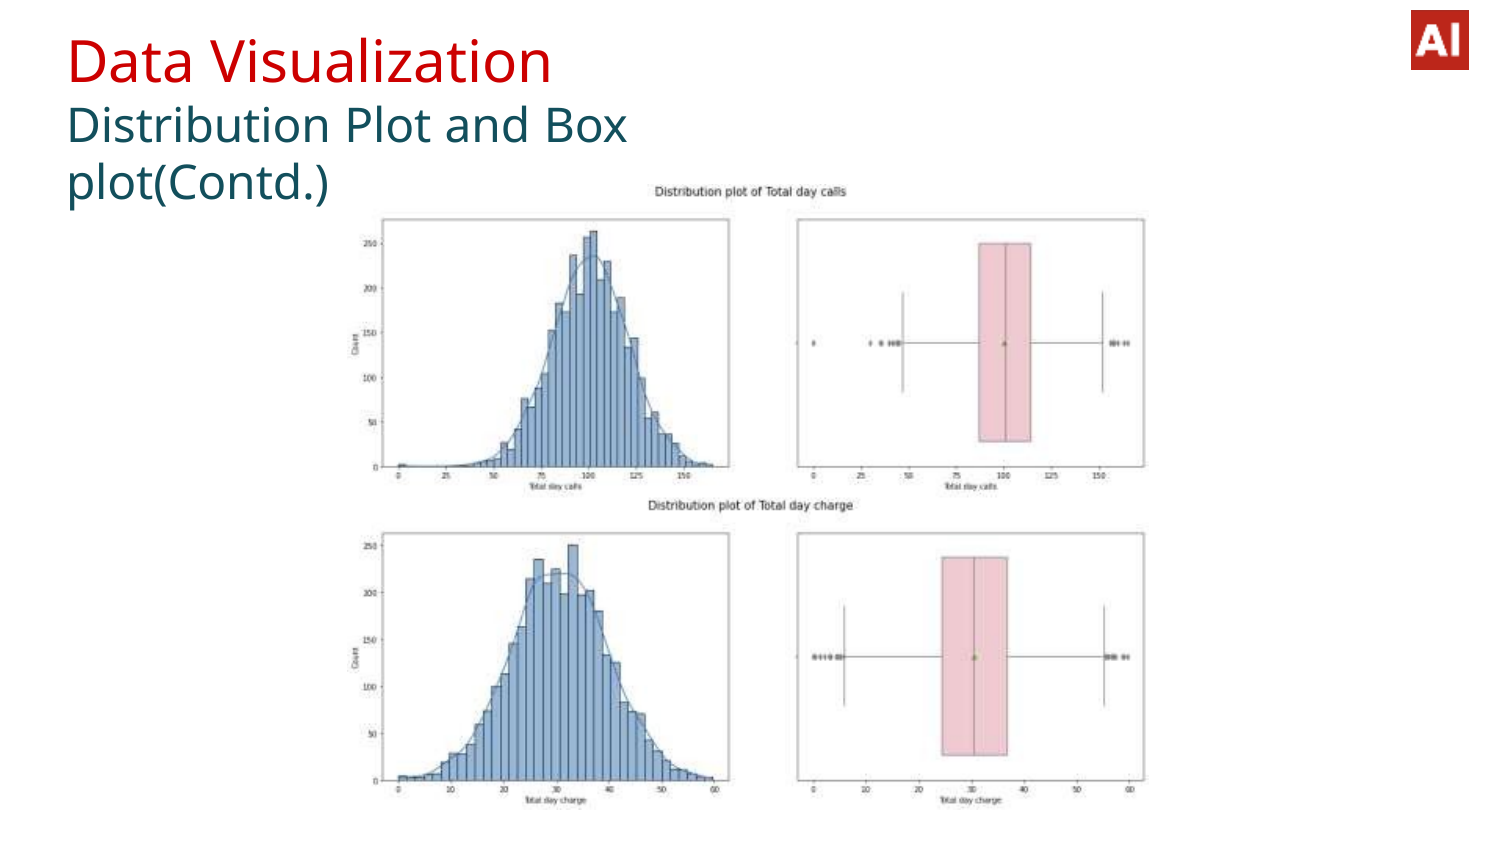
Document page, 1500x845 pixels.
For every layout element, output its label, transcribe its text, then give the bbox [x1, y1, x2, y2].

picture [1411, 10, 1469, 70]
title Data Visualization Distribution Plot and Box plot(Contd.) [64, 21, 855, 210]
picture [346, 184, 1149, 810]
